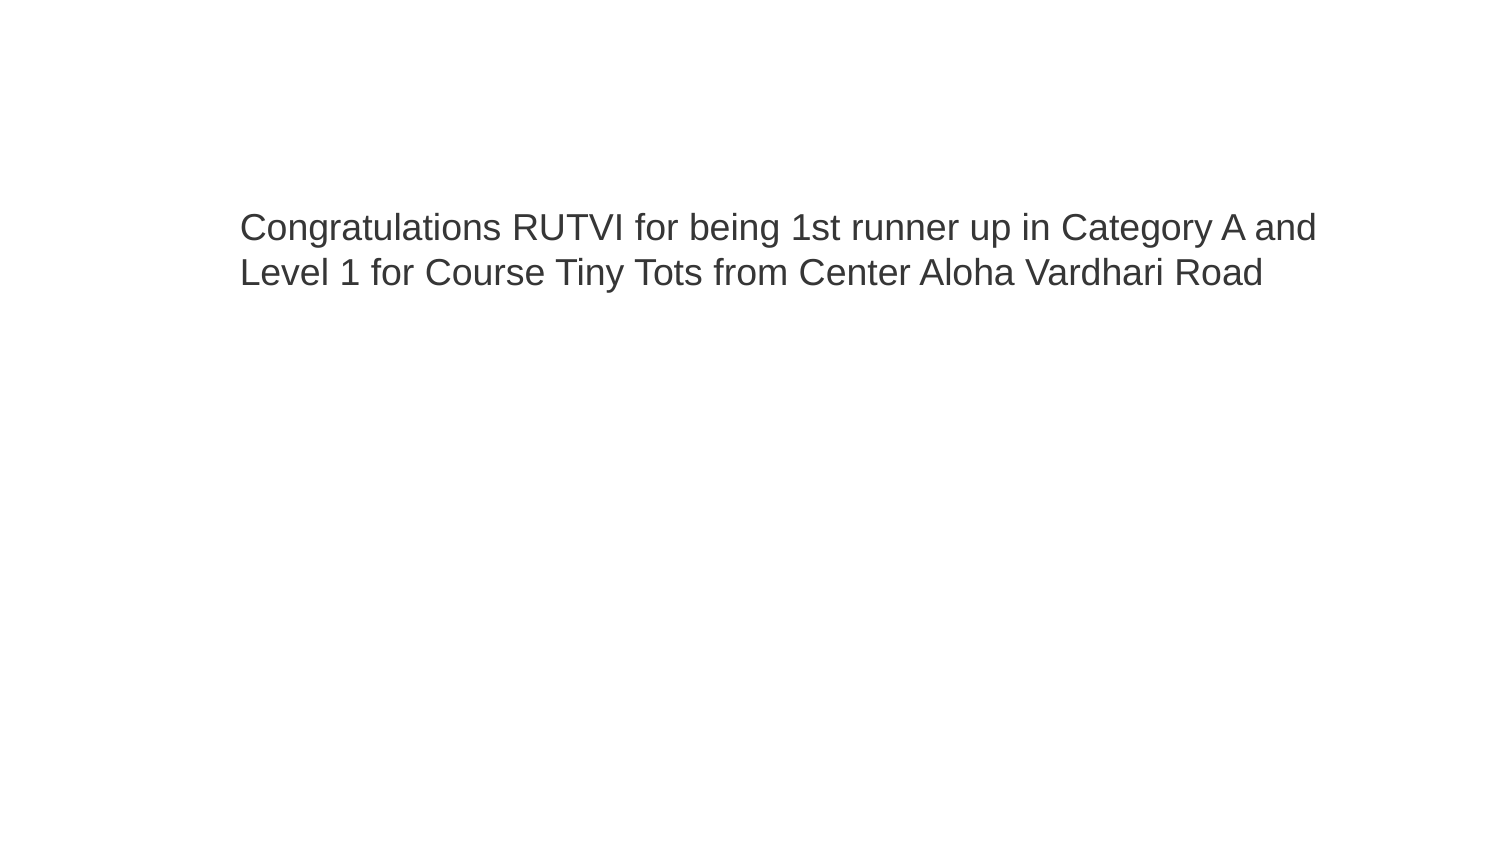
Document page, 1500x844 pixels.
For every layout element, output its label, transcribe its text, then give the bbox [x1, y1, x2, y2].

text_box Congratulations RUTVI for being 1st runner up in Category A and Level 1 for Course Tiny Tots from Center Aloha Vardhari Road [224, 224, 1350, 270]
